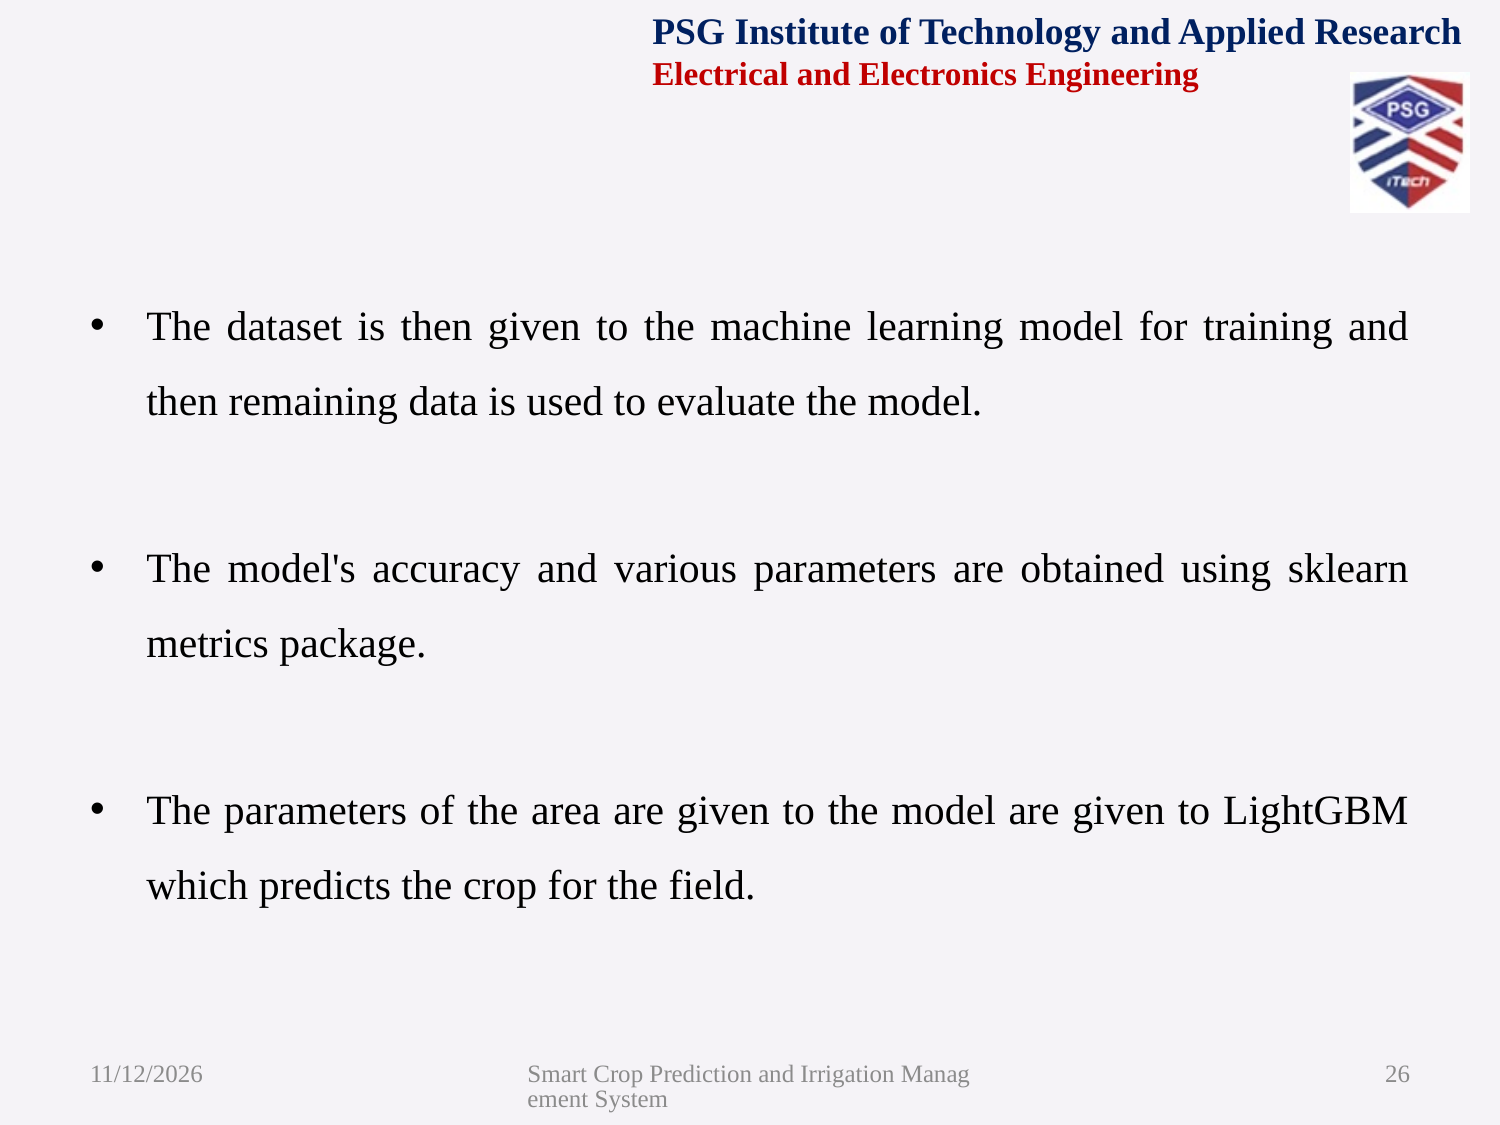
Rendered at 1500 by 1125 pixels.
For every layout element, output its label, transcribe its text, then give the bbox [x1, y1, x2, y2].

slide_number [75, 1042, 425, 1103]
picture [1350, 72, 1470, 213]
slide_number 26 [1074, 1042, 1425, 1103]
footer Smart Crop Prediction and Irrigation Management System [512, 1042, 988, 1103]
list The dataset is then given to the machine learning model for training and then remaining data is used to evaluate the model. The model's accuracy and various parameters are obtained using sklearn metrics package. The parameters of the area are given to the model are given to LightGBM which predicts the crop for the field. [75, 266, 1425, 1009]
